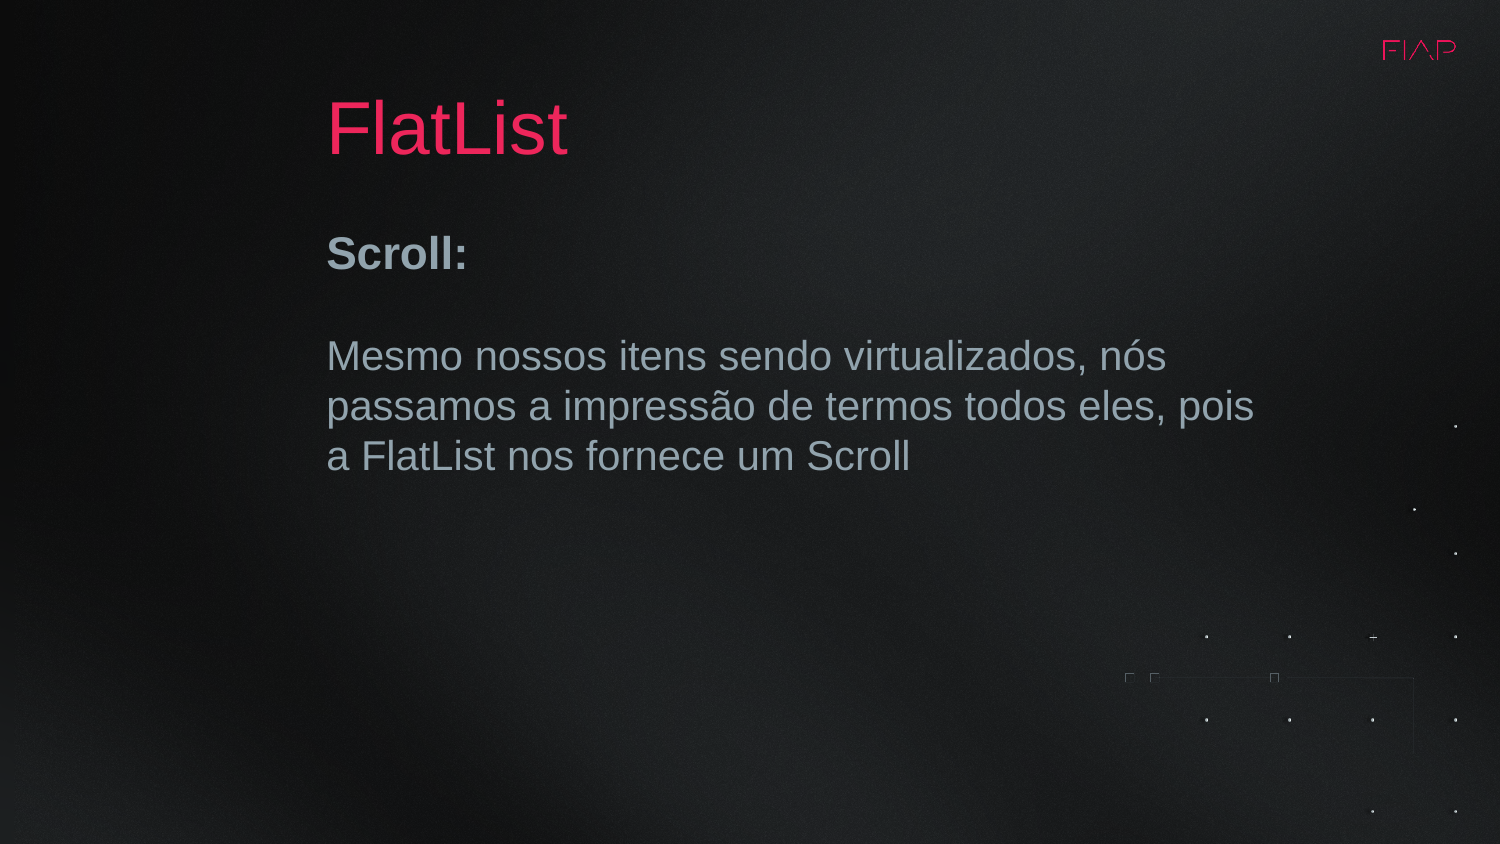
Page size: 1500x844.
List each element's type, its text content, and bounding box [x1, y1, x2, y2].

text_box FlatList [311, 72, 1126, 177]
picture [0, 0, 1500, 844]
text_box Scroll: Mesmo nossos itens sendo virtualizados, nós passamos a impressão de termos todos eles, pois a FlatList nos fornece um Scroll [311, 216, 1292, 537]
